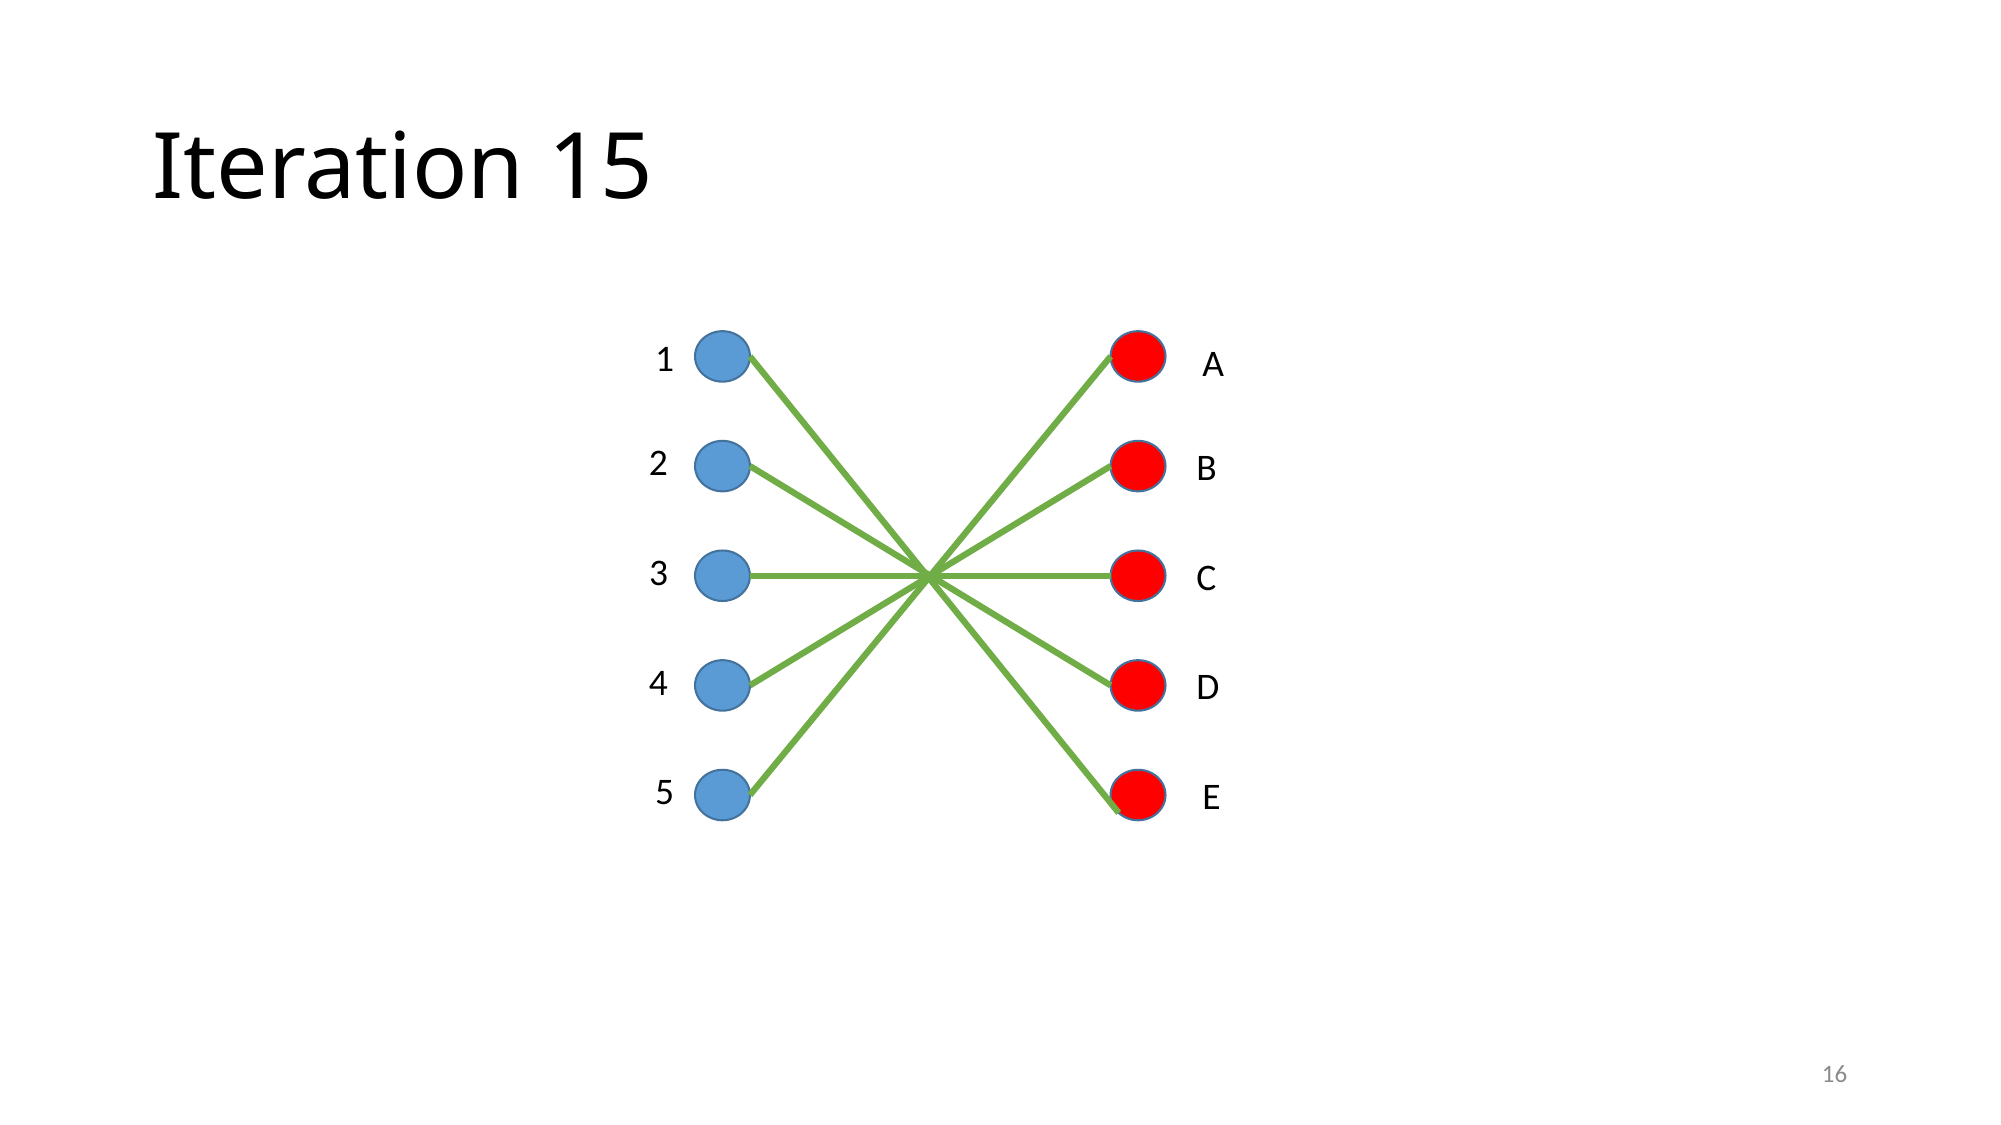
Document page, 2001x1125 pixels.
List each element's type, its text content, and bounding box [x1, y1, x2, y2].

text_box 4 [634, 650, 683, 710]
text_box A [1187, 331, 1239, 391]
text_box 5 [640, 759, 690, 820]
text_box E [1187, 764, 1236, 825]
text_box [693, 768, 749, 822]
text_box [693, 439, 749, 493]
text_box C [1181, 545, 1232, 606]
text_box 3 [634, 540, 684, 601]
text_box [1109, 330, 1167, 383]
text_box [693, 659, 749, 712]
text_box [693, 549, 749, 603]
text_box [1119, 659, 1167, 712]
text_box 1 [640, 326, 690, 386]
title Iteration 15 [137, 59, 1863, 278]
text_box [1118, 768, 1167, 822]
text_box [1119, 439, 1167, 493]
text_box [749, 356, 1119, 813]
text_box [1119, 549, 1167, 603]
text_box [693, 330, 751, 383]
slide_number 16 [1412, 1042, 1863, 1103]
text_box D [1181, 655, 1235, 715]
text_box 2 [634, 430, 683, 491]
text_box B [1181, 435, 1232, 496]
